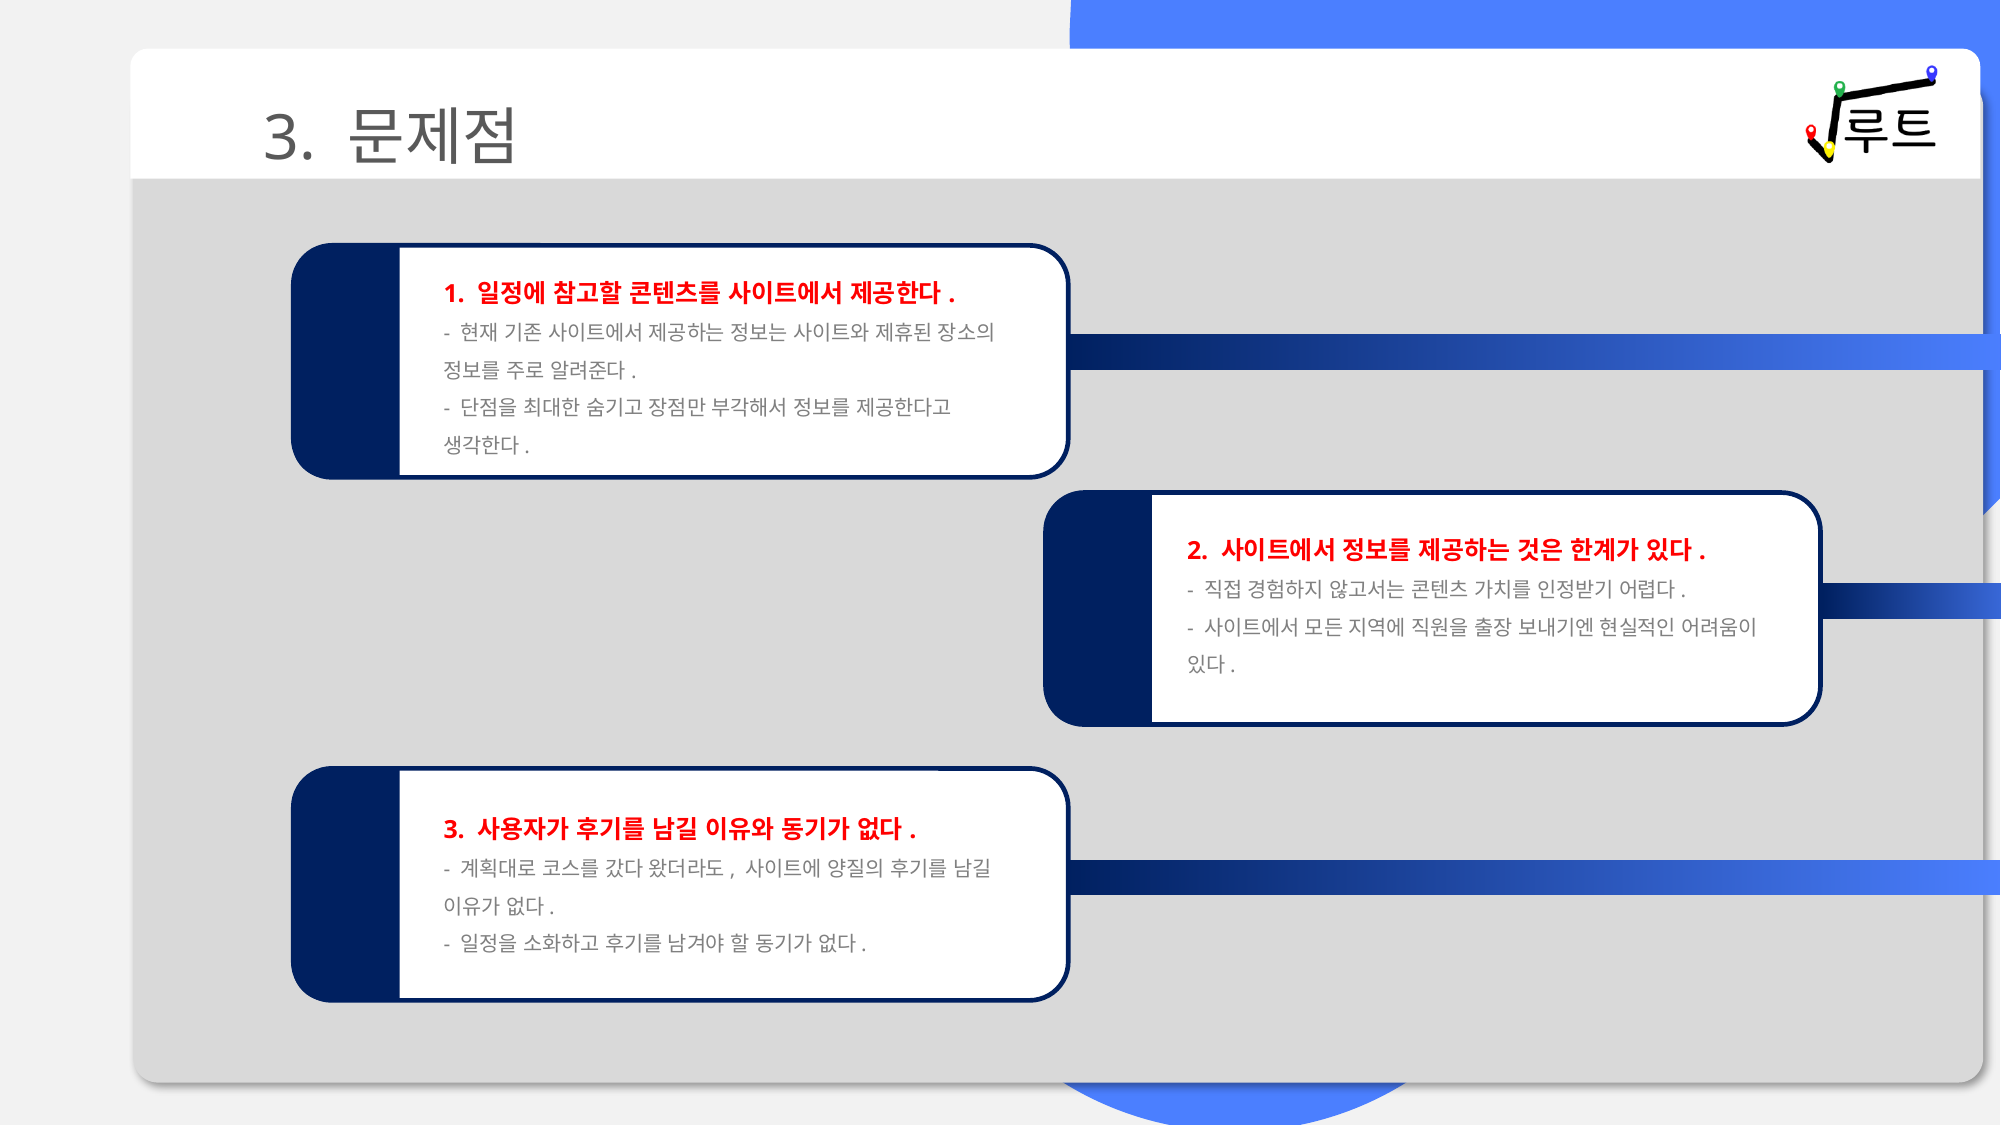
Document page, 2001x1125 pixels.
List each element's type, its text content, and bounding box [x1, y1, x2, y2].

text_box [293, 245, 1069, 478]
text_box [1045, 492, 1821, 725]
picture [1805, 64, 1938, 164]
text_box [1079, 1093, 1391, 1125]
text_box [1069, 334, 2000, 371]
text_box [1069, 859, 2000, 896]
text_box [132, 95, 1985, 1084]
text_box 3. 문제점 [129, 47, 1982, 180]
text_box [1994, 371, 2000, 506]
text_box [293, 768, 1069, 1001]
text_box [1068, 0, 2000, 334]
text_box [1821, 583, 2000, 620]
